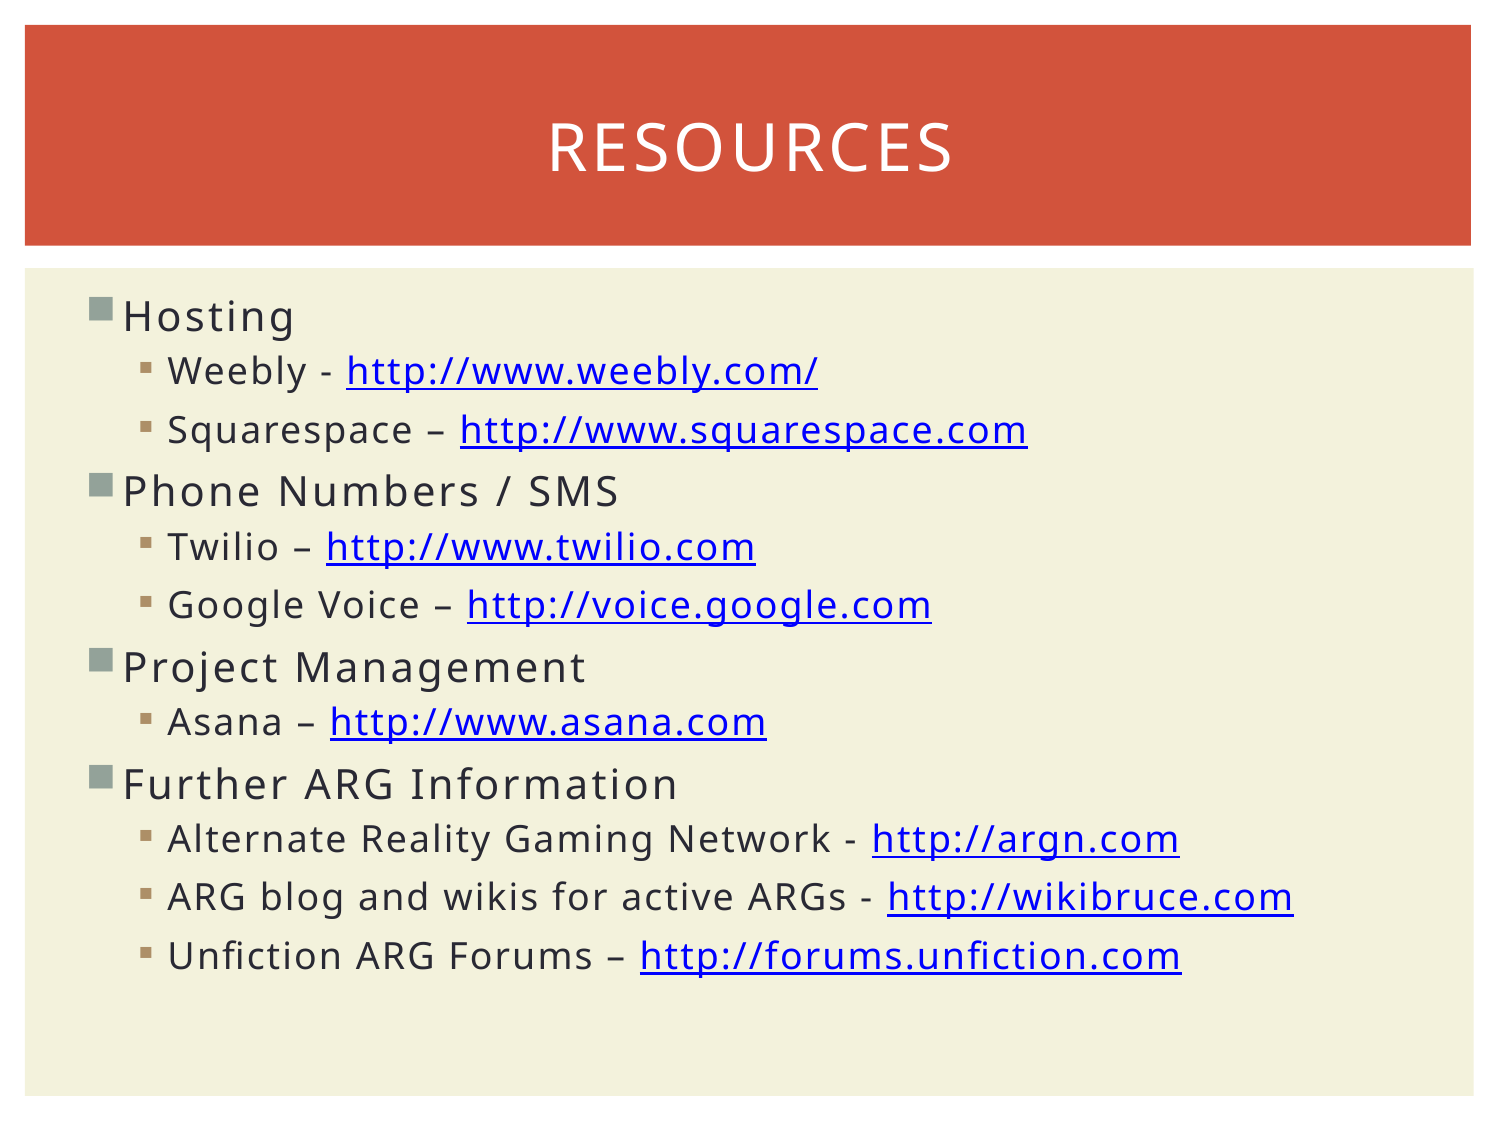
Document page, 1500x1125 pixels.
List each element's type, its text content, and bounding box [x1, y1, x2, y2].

list Hosting Weebly - http://www.weebly.com/ Squarespace – http://www.squarespace.com Phone Numbers / SMS Twilio – http://www.twilio.com Google Voice – http://voice.google.com Project Management Asana – http://www.asana.com Further ARG Information Alternate Reality Gaming Network - http://argn.com ARG blog and wikis for active ARGs - http://wikibruce.com Unfiction ARG Forums – http://forums.unfiction.com [62, 281, 1442, 1005]
title Resources [62, 58, 1438, 232]
